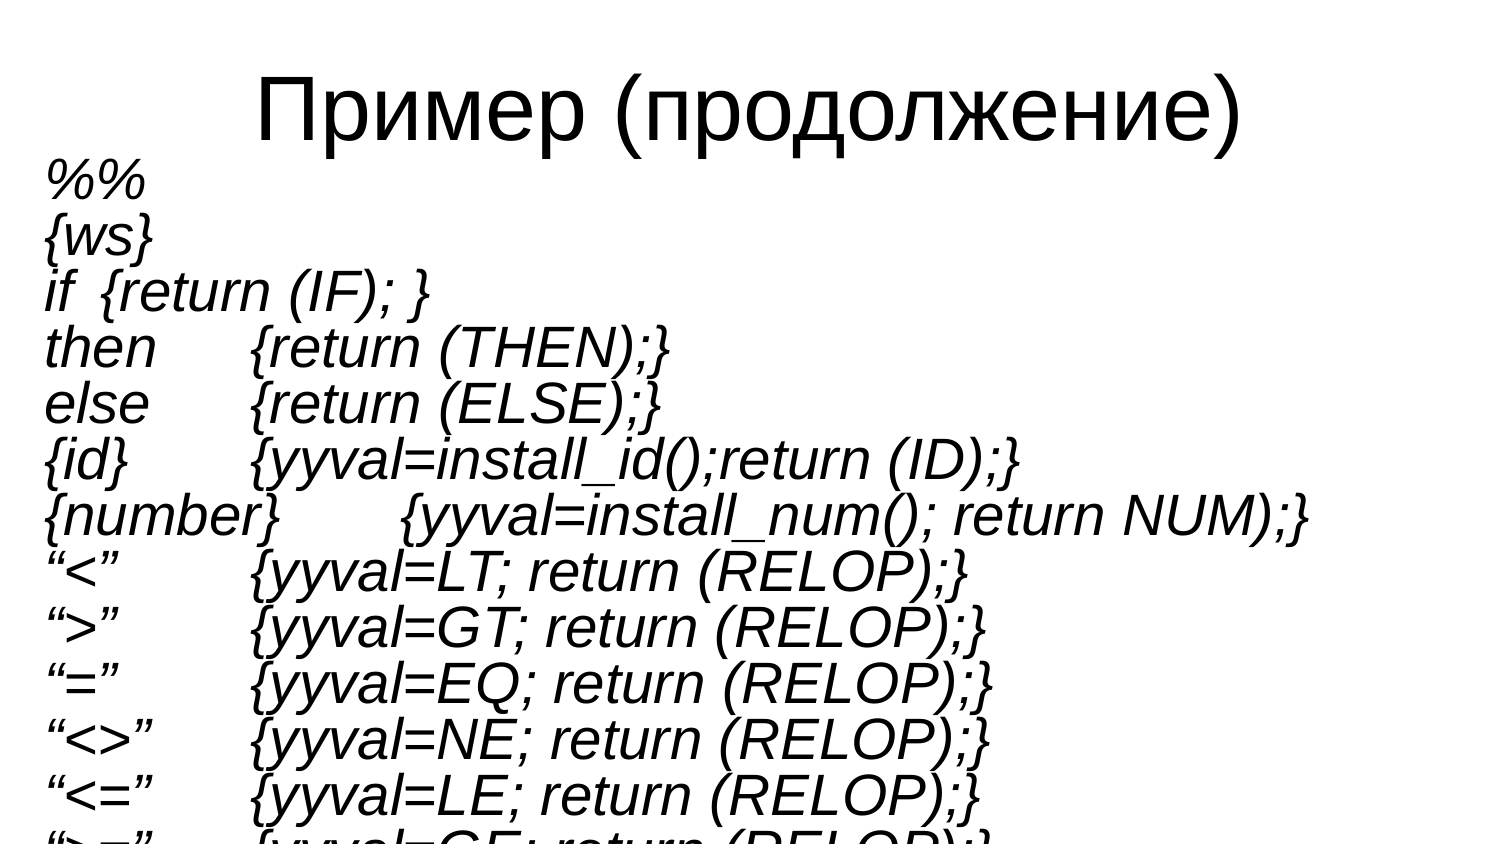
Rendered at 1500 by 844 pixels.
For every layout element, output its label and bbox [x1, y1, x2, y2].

text_box [29, 33, 1447, 844]
